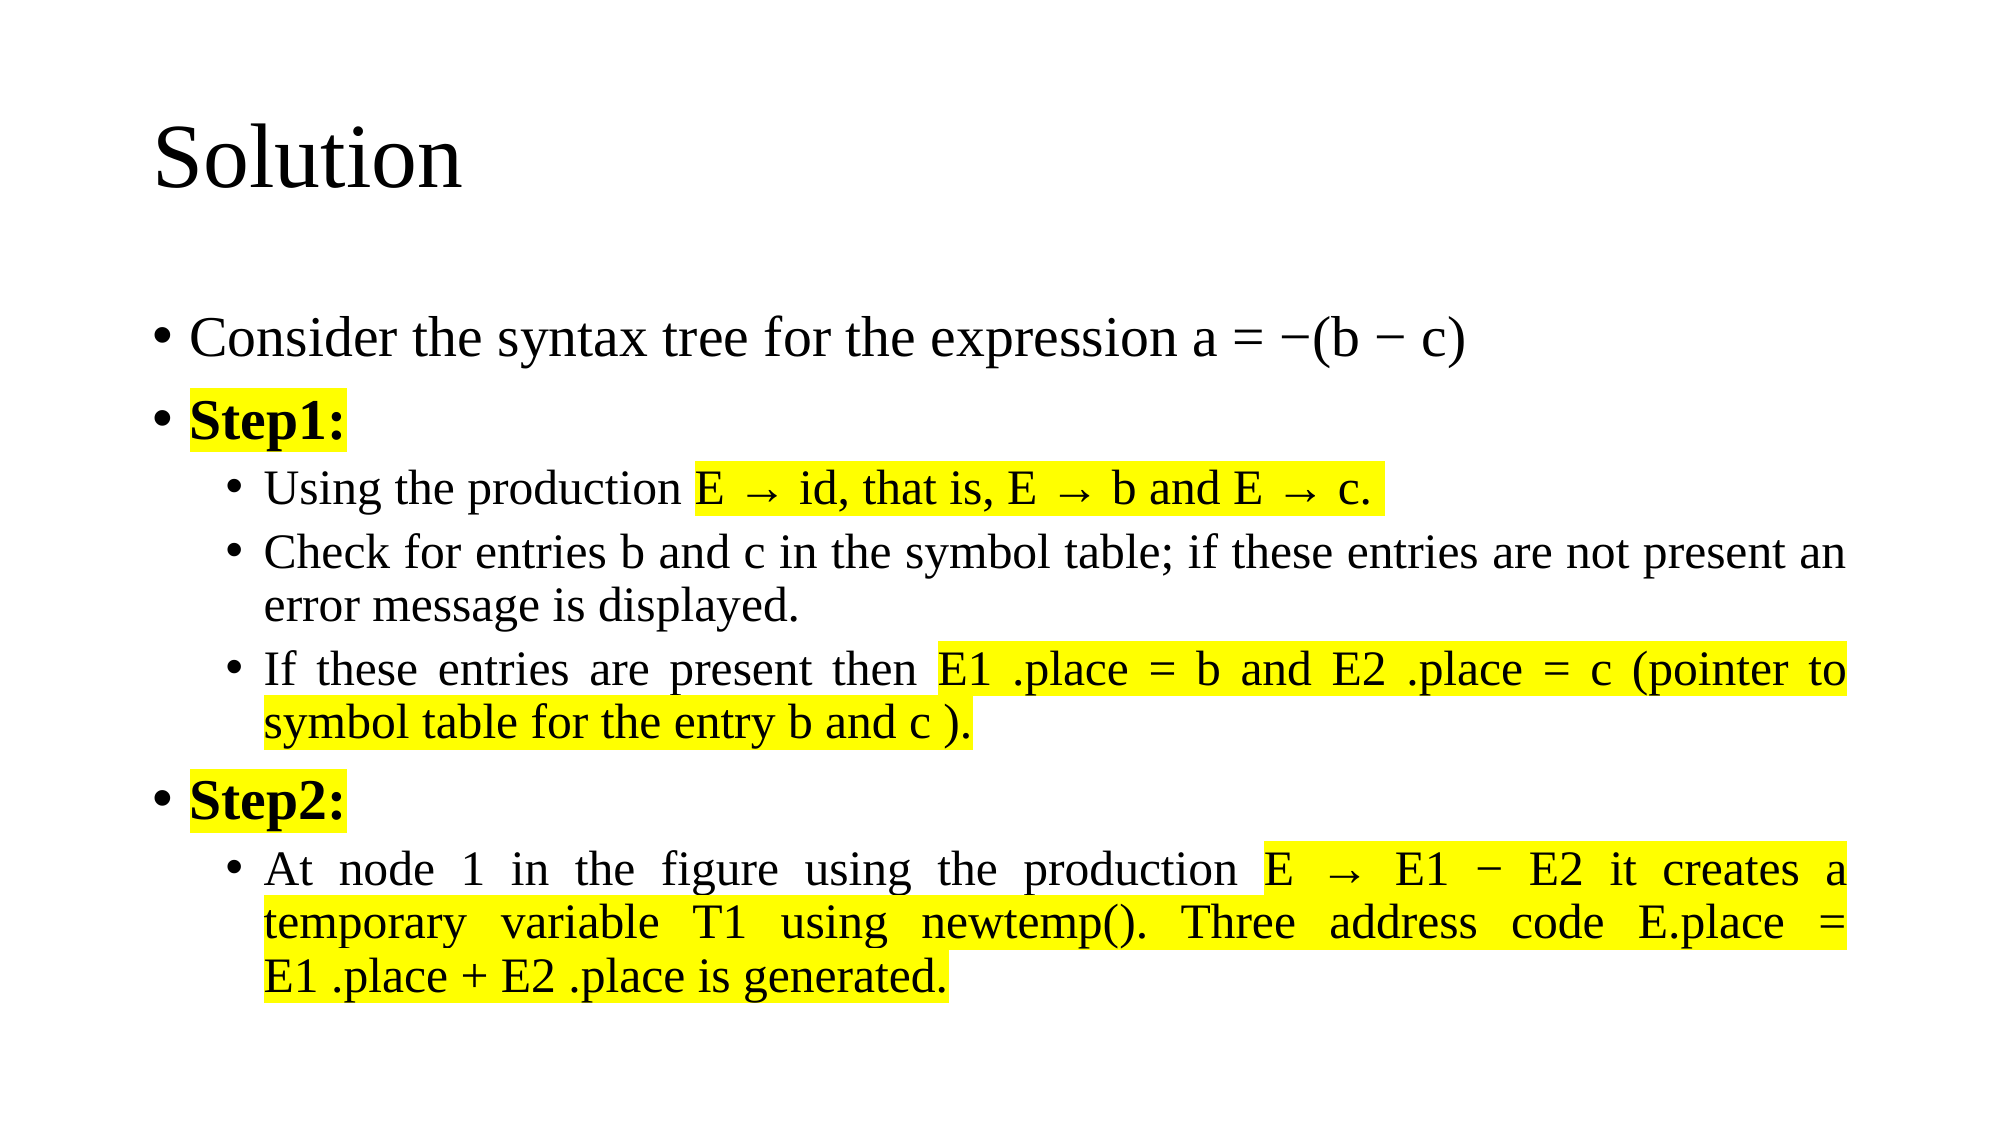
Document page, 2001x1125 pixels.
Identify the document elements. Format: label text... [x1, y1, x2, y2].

list Consider the syntax tree for the expression a = −(b − c) Step1: Using the production E → id, that is, E → b and E → c. Check for entries b and c in the symbol table; if these entries are not present an error message is displayed. If these entries are present then E1 .place = b and E2 .place = c (pointer to symbol table for the entry b and c ). Step2: At node 1 in the figure using the production E → E1 − E2 it creates a temporary variable T1 using newtemp(). Three address code E.place = E1 .place + E2 .place is generated. [137, 299, 1863, 1014]
title Solution [137, 48, 1863, 267]
